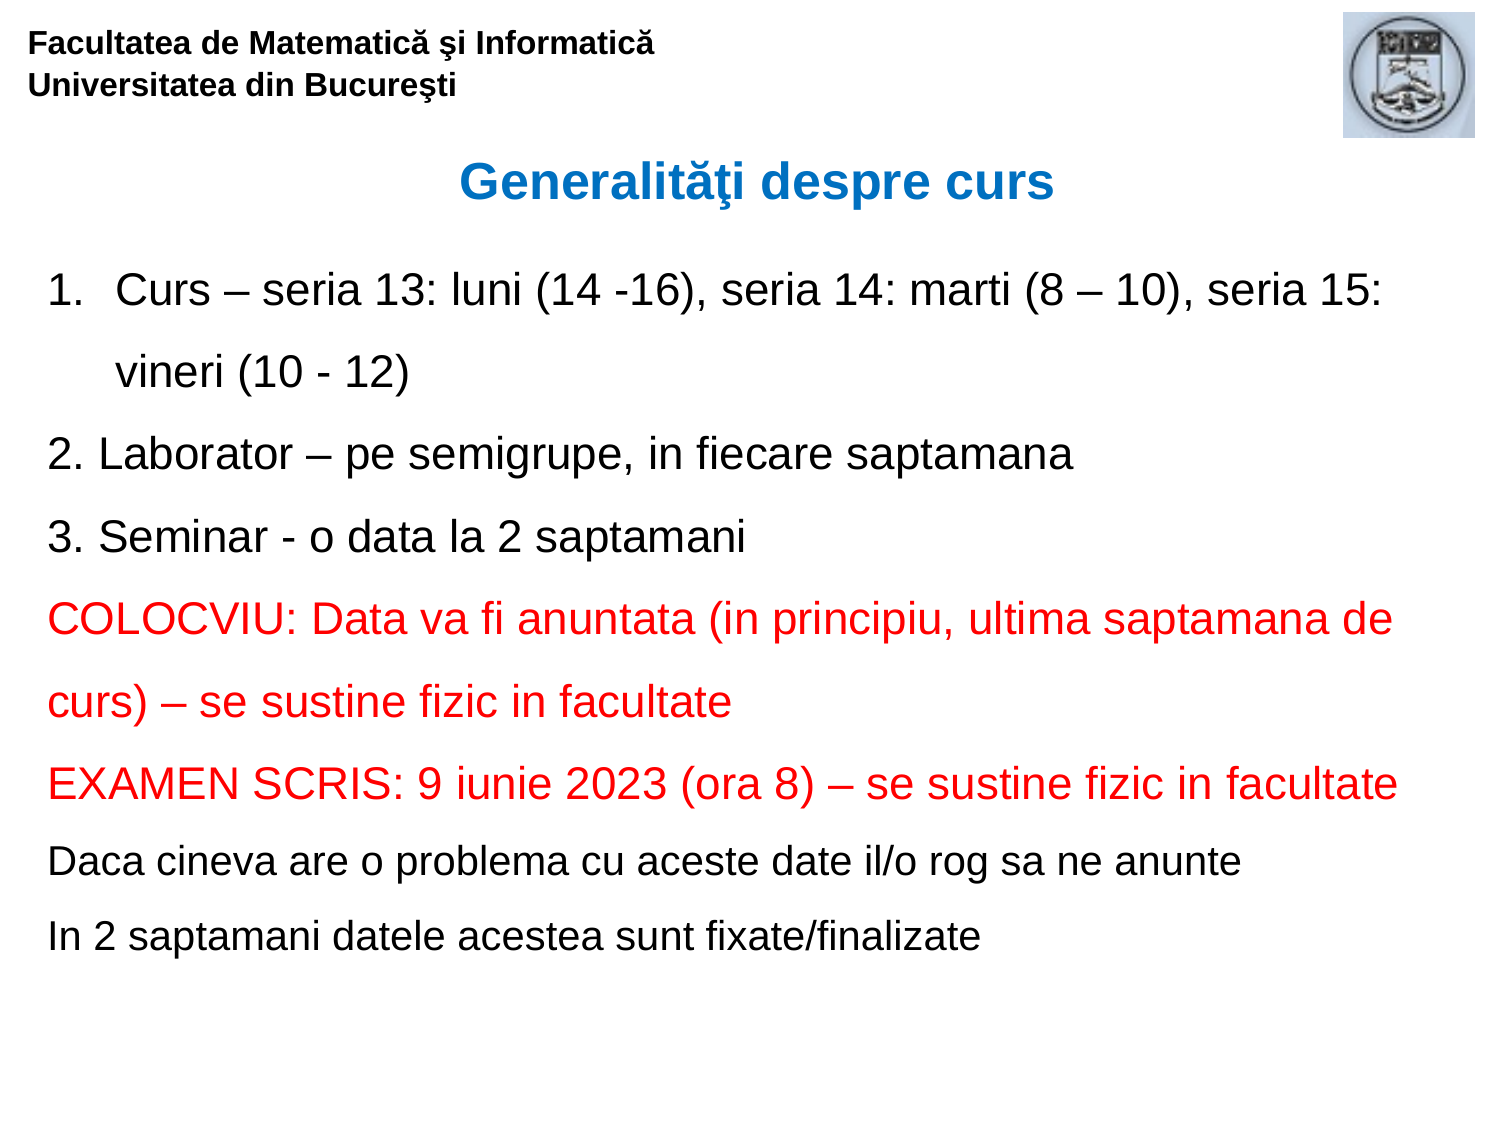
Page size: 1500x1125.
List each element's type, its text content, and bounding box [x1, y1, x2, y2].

text_box Facultatea de Matematică şi Informatică Universitatea din Bucureşti [12, 12, 763, 111]
text_box Generalităţi despre curs [345, 145, 1171, 213]
text_box Curs – seria 13: luni (14 -16), seria 14: marti (8 – 10), seria 15: vineri (10 - 12) 2. Laborator – pe semigrupe, in fiecare saptamana 3. Seminar - o data la 2 saptamani COLOCVIU: Data va fi anuntata (in principiu, ultima saptamana de curs) – se sustine fizic in facultate EXAMEN SCRIS: 9 iunie 2023 (ora 8) – se sustine fizic in facultate Daca cineva are o problema cu aceste date il/o rog sa ne anunte In 2 saptamani datele acestea sunt fixate/finalizate [33, 224, 1443, 989]
picture [1342, 12, 1476, 138]
